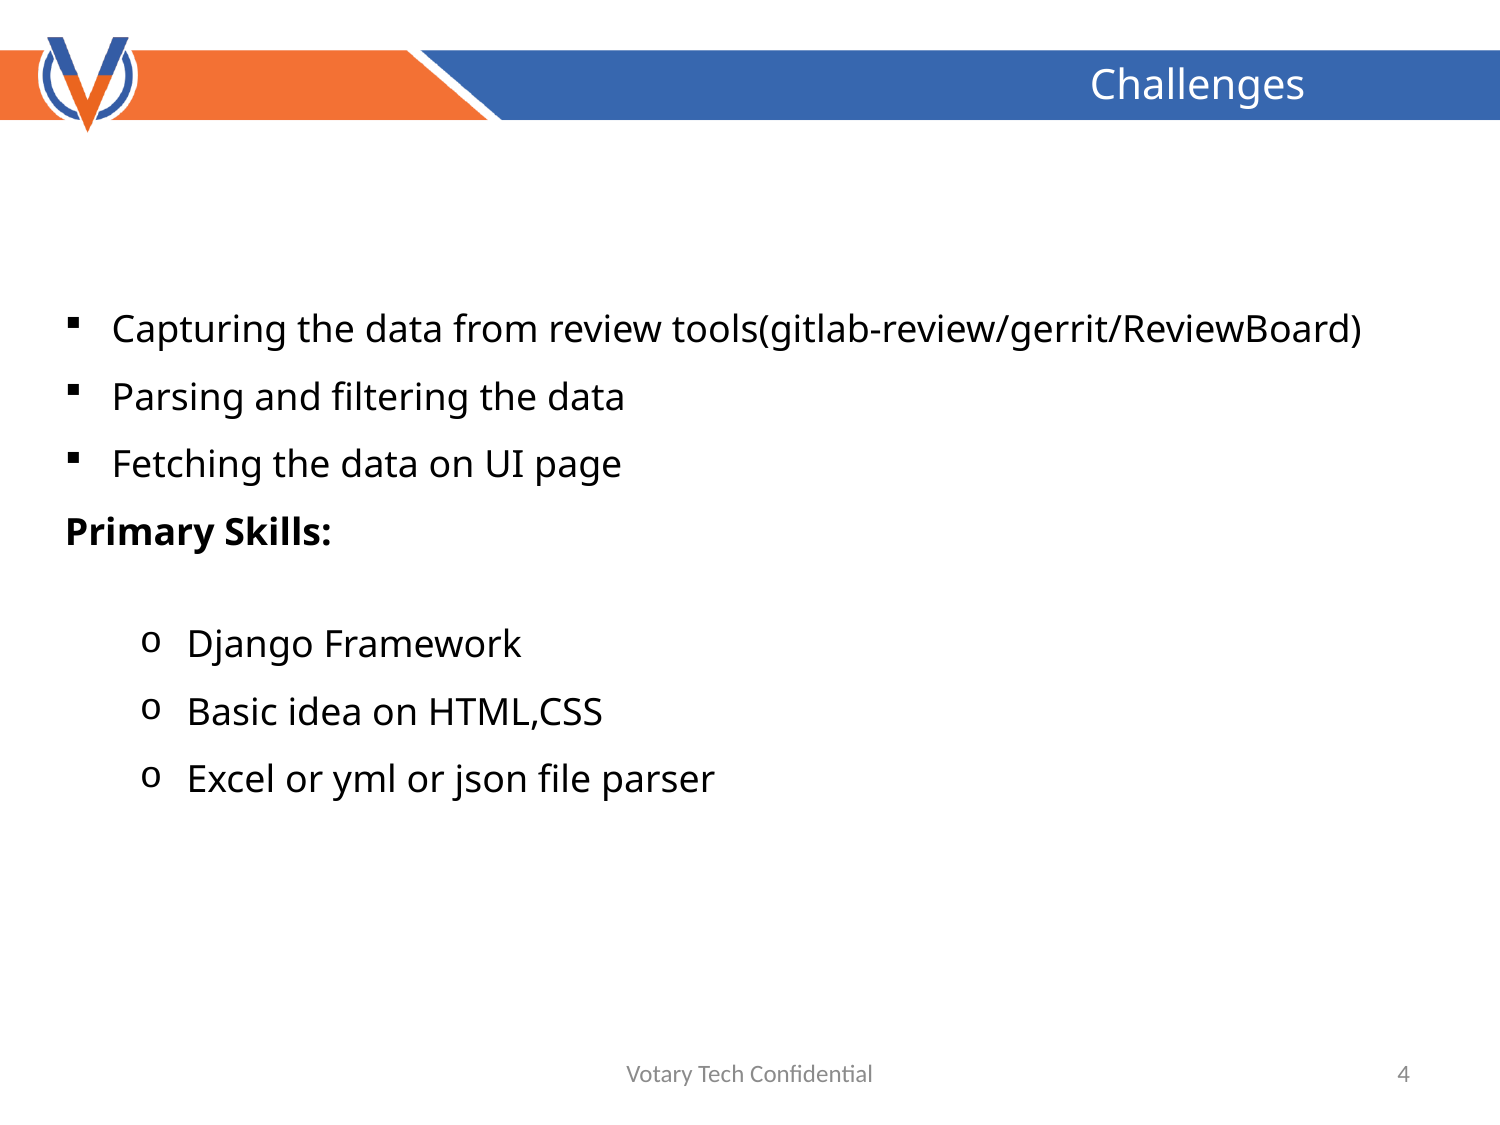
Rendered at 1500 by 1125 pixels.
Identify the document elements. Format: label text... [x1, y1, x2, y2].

list Challenges [1074, 50, 1500, 113]
text_box Capturing the data from review tools(gitlab-review/gerrit/ReviewBoard) Parsing and filtering the data Fetching the data on UI page Primary Skills: Django Framework Basic idea on HTML,CSS Excel or yml or json file parser [49, 275, 1500, 943]
footer Votary Tech Confidential [512, 1042, 988, 1103]
slide_number 4 [1074, 1042, 1425, 1103]
picture [0, 37, 1500, 133]
